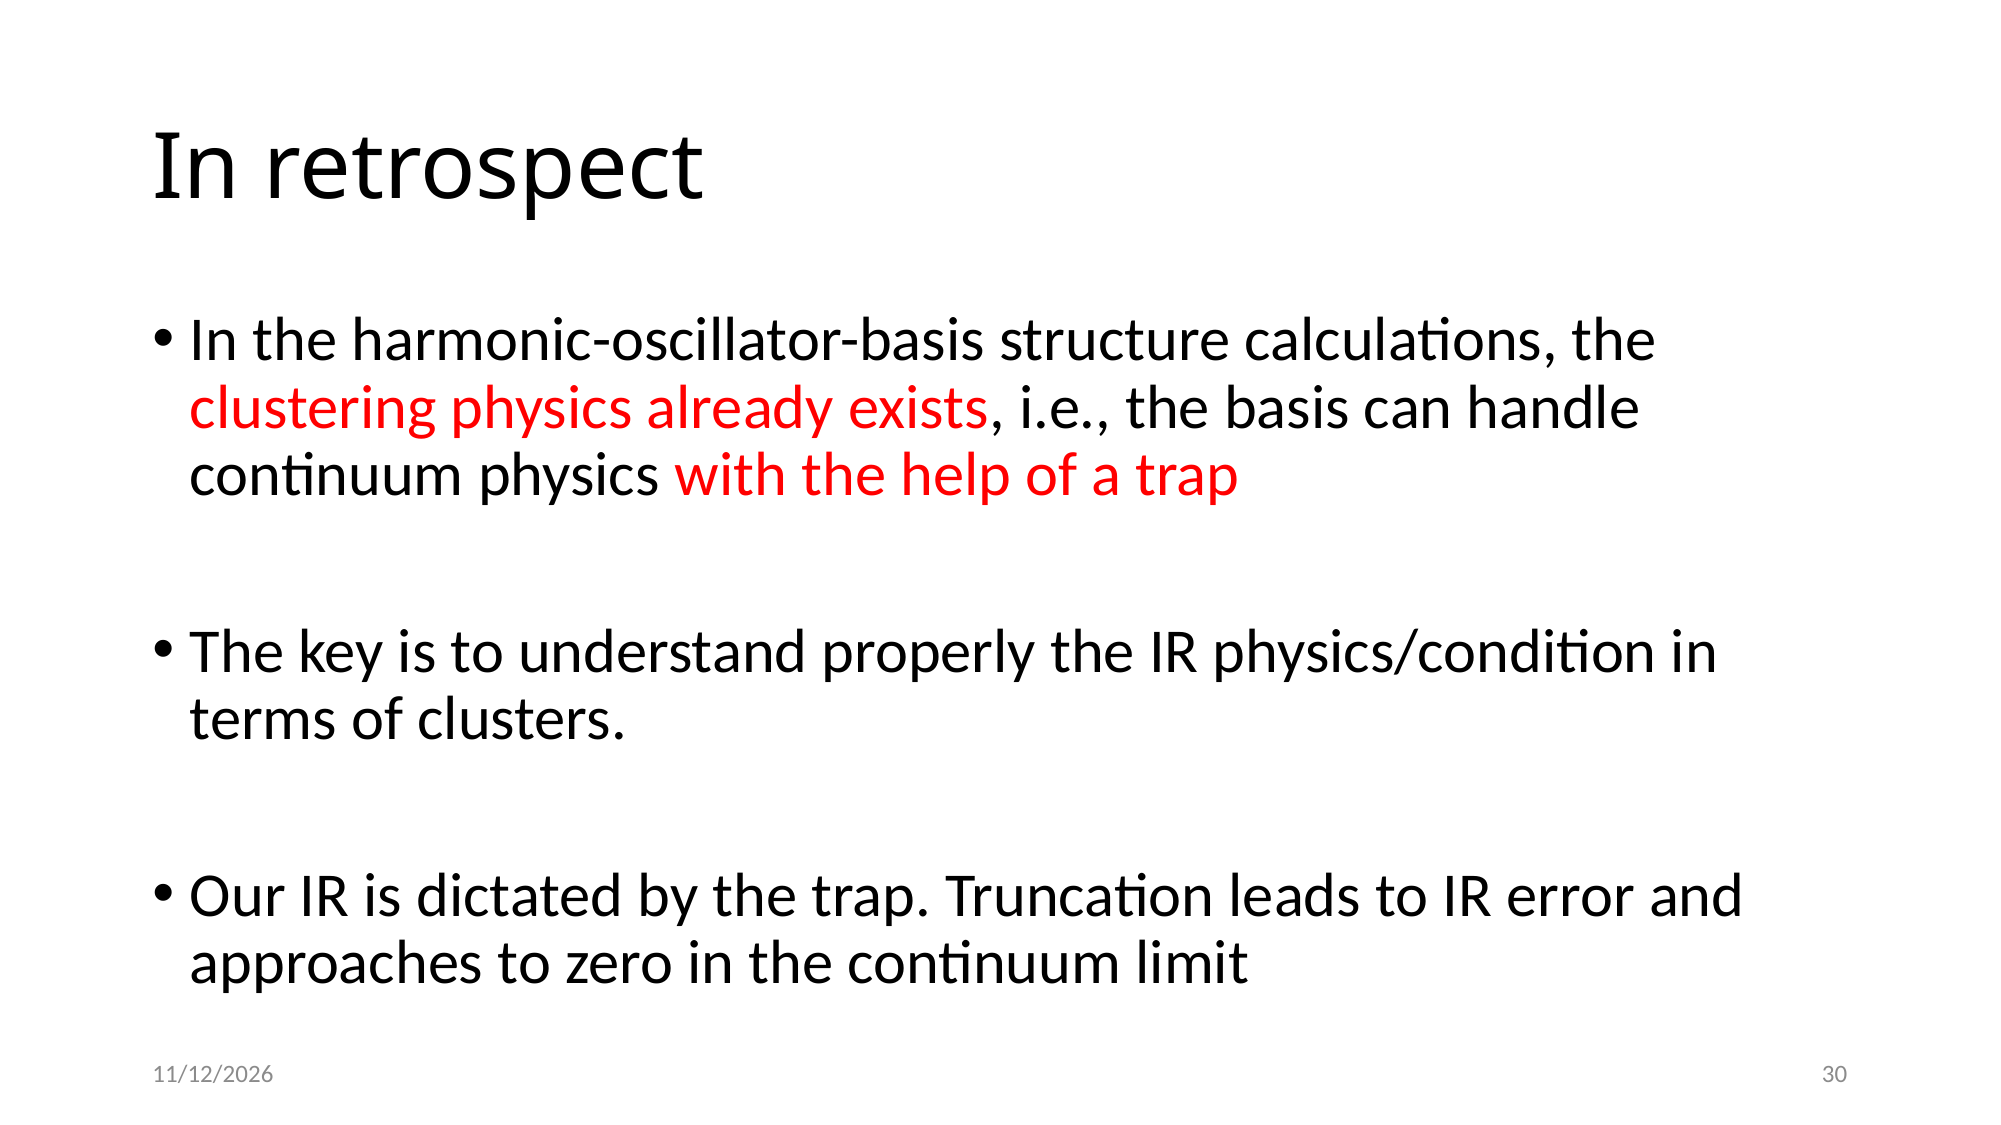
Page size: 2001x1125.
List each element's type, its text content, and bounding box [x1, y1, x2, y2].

list In the harmonic-oscillator-basis structure calculations, the clustering physics already exists, i.e., the basis can handle continuum physics with the help of a trap The key is to understand properly the IR physics/condition in terms of clusters. Our IR is dictated by the trap. Truncation leads to IR error and approaches to zero in the continuum limit [137, 299, 1863, 1014]
slide_number 30 [1412, 1042, 1863, 1103]
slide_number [137, 1042, 588, 1103]
title In retrospect [137, 59, 1863, 278]
